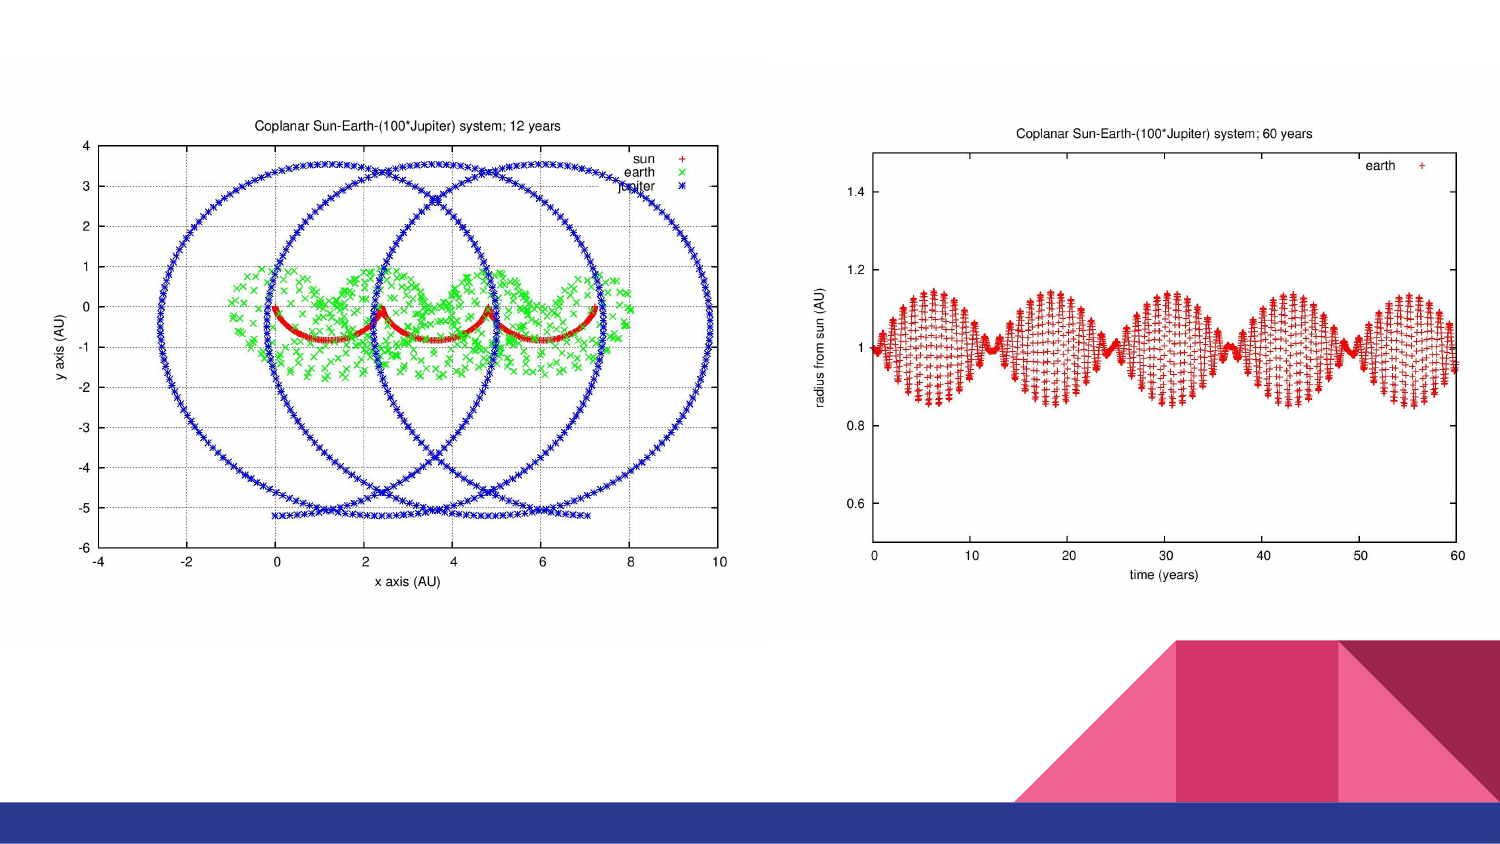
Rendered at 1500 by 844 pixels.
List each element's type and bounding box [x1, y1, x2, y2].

picture [0, 57, 1500, 647]
